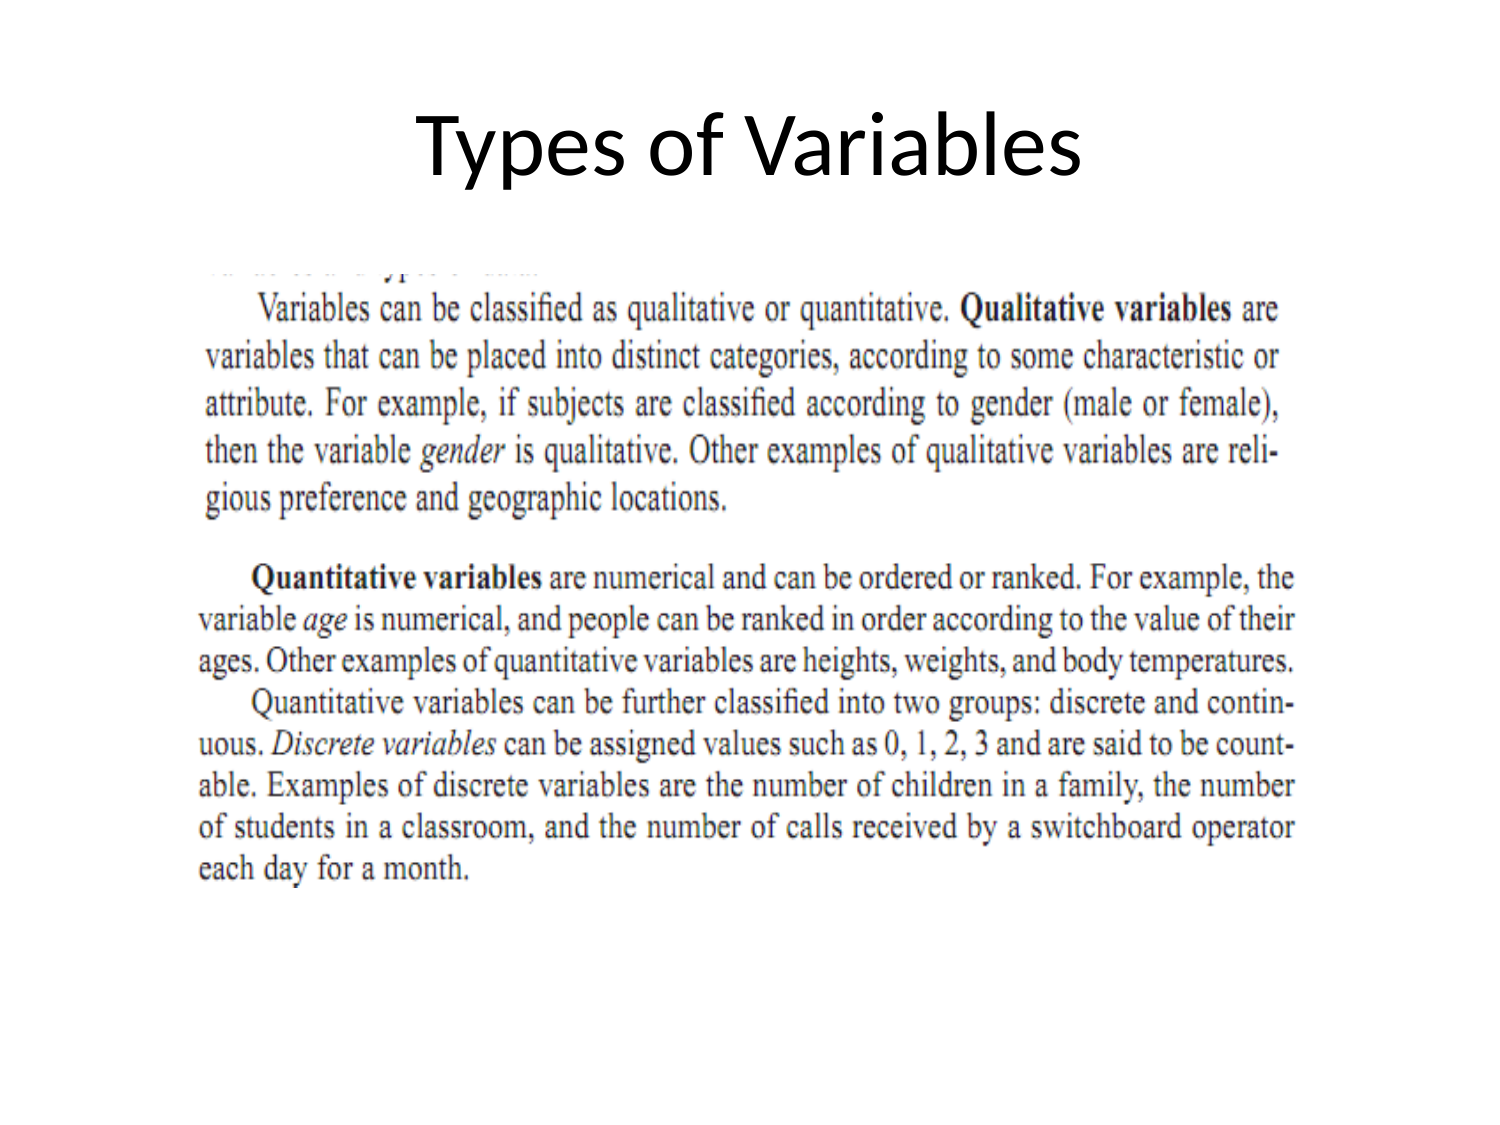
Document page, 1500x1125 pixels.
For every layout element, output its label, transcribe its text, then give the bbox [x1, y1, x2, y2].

picture [174, 562, 1313, 888]
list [187, 274, 1301, 526]
title Types of Variables [75, 45, 1425, 233]
